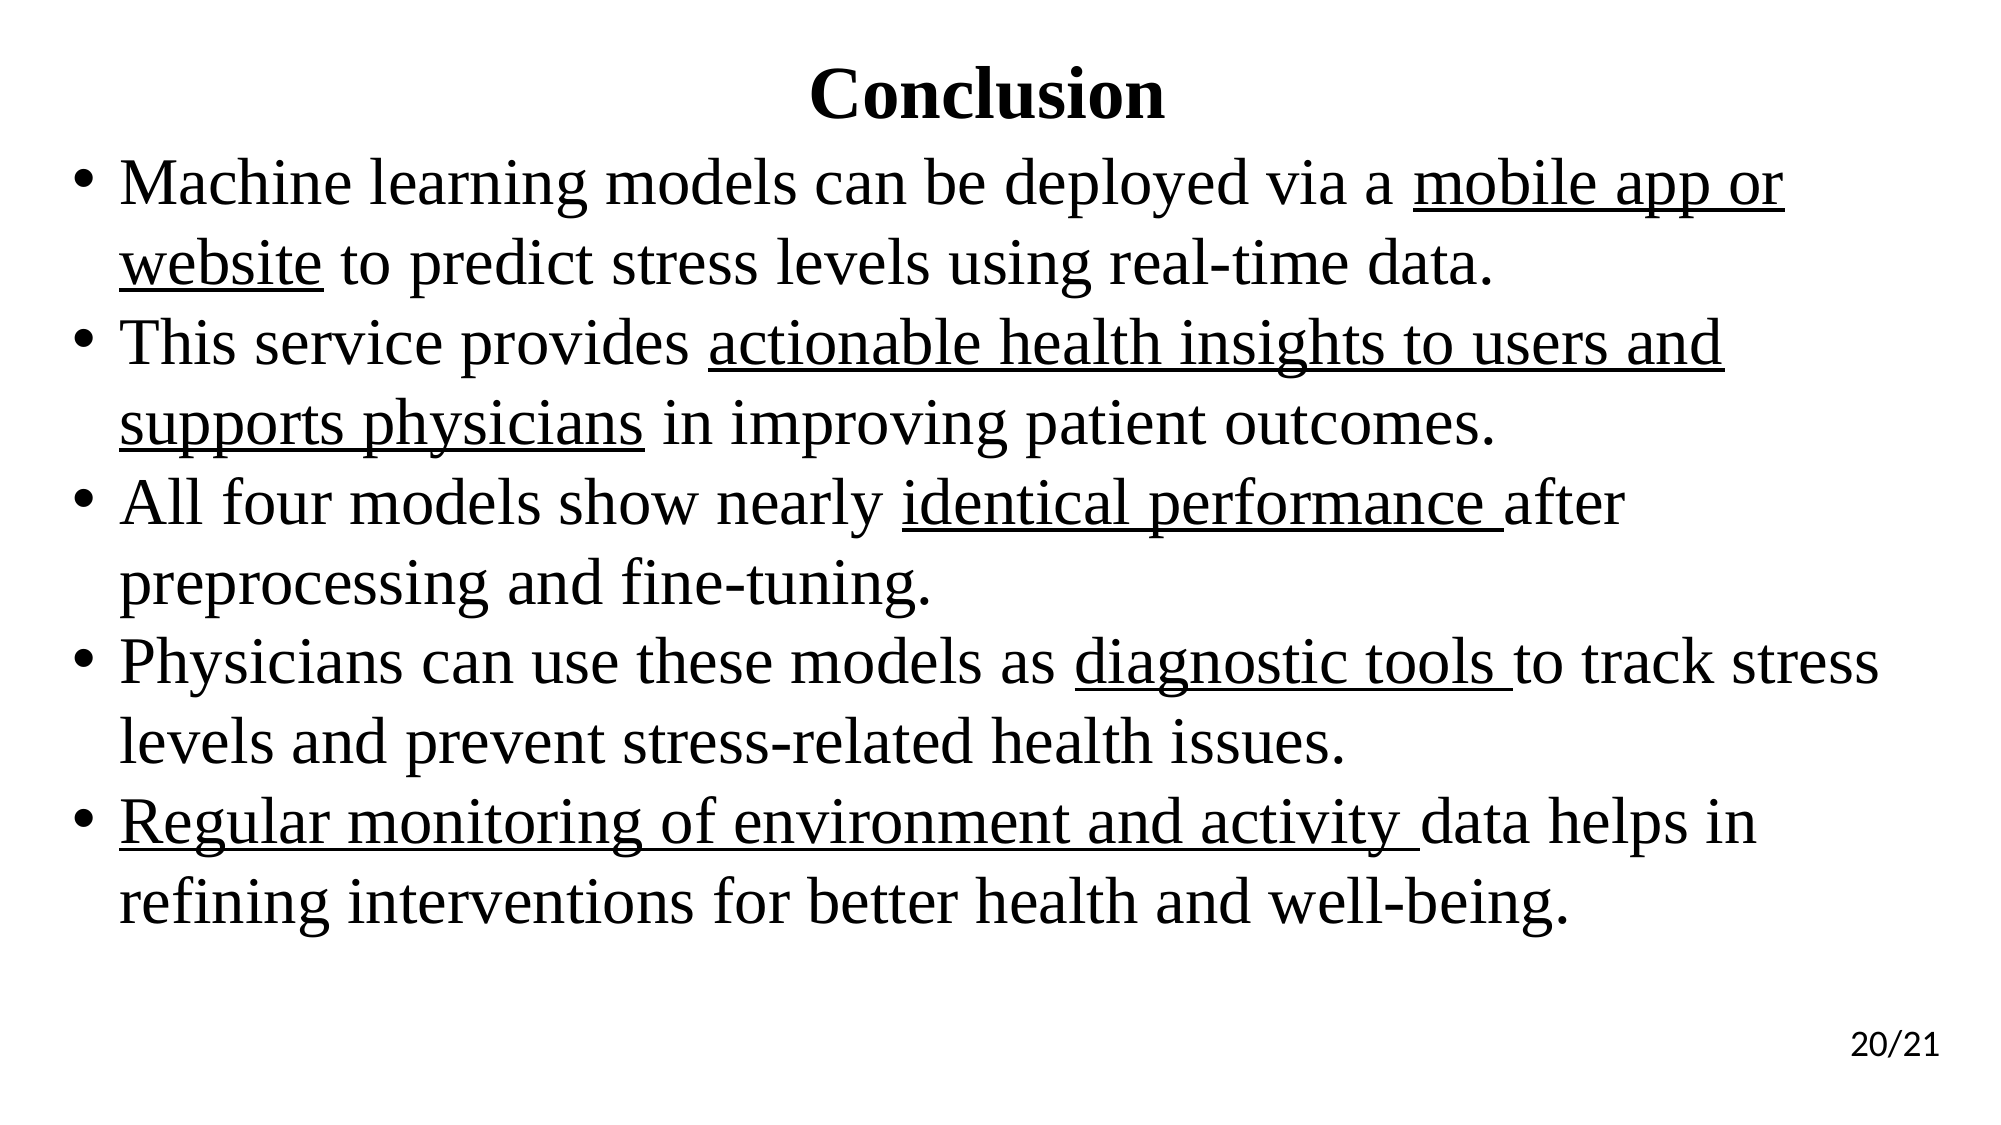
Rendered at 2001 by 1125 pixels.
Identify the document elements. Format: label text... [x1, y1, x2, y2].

text_box 20/21 [1835, 1011, 1956, 1072]
text_box Conclusion [443, 0, 1532, 130]
text_box Machine learning models can be deployed via a mobile app or website to predict stress levels using real-time data. This service provides actionable health insights to users and supports physicians in improving patient outcomes. All four models show nearly identical performance after preprocessing and fine-tuning. Physicians can use these models as diagnostic tools to track stress levels and prevent stress-related health issues. Regular monitoring of environment and activity data helps in refining interventions for better health and well-being. [57, 130, 1943, 945]
